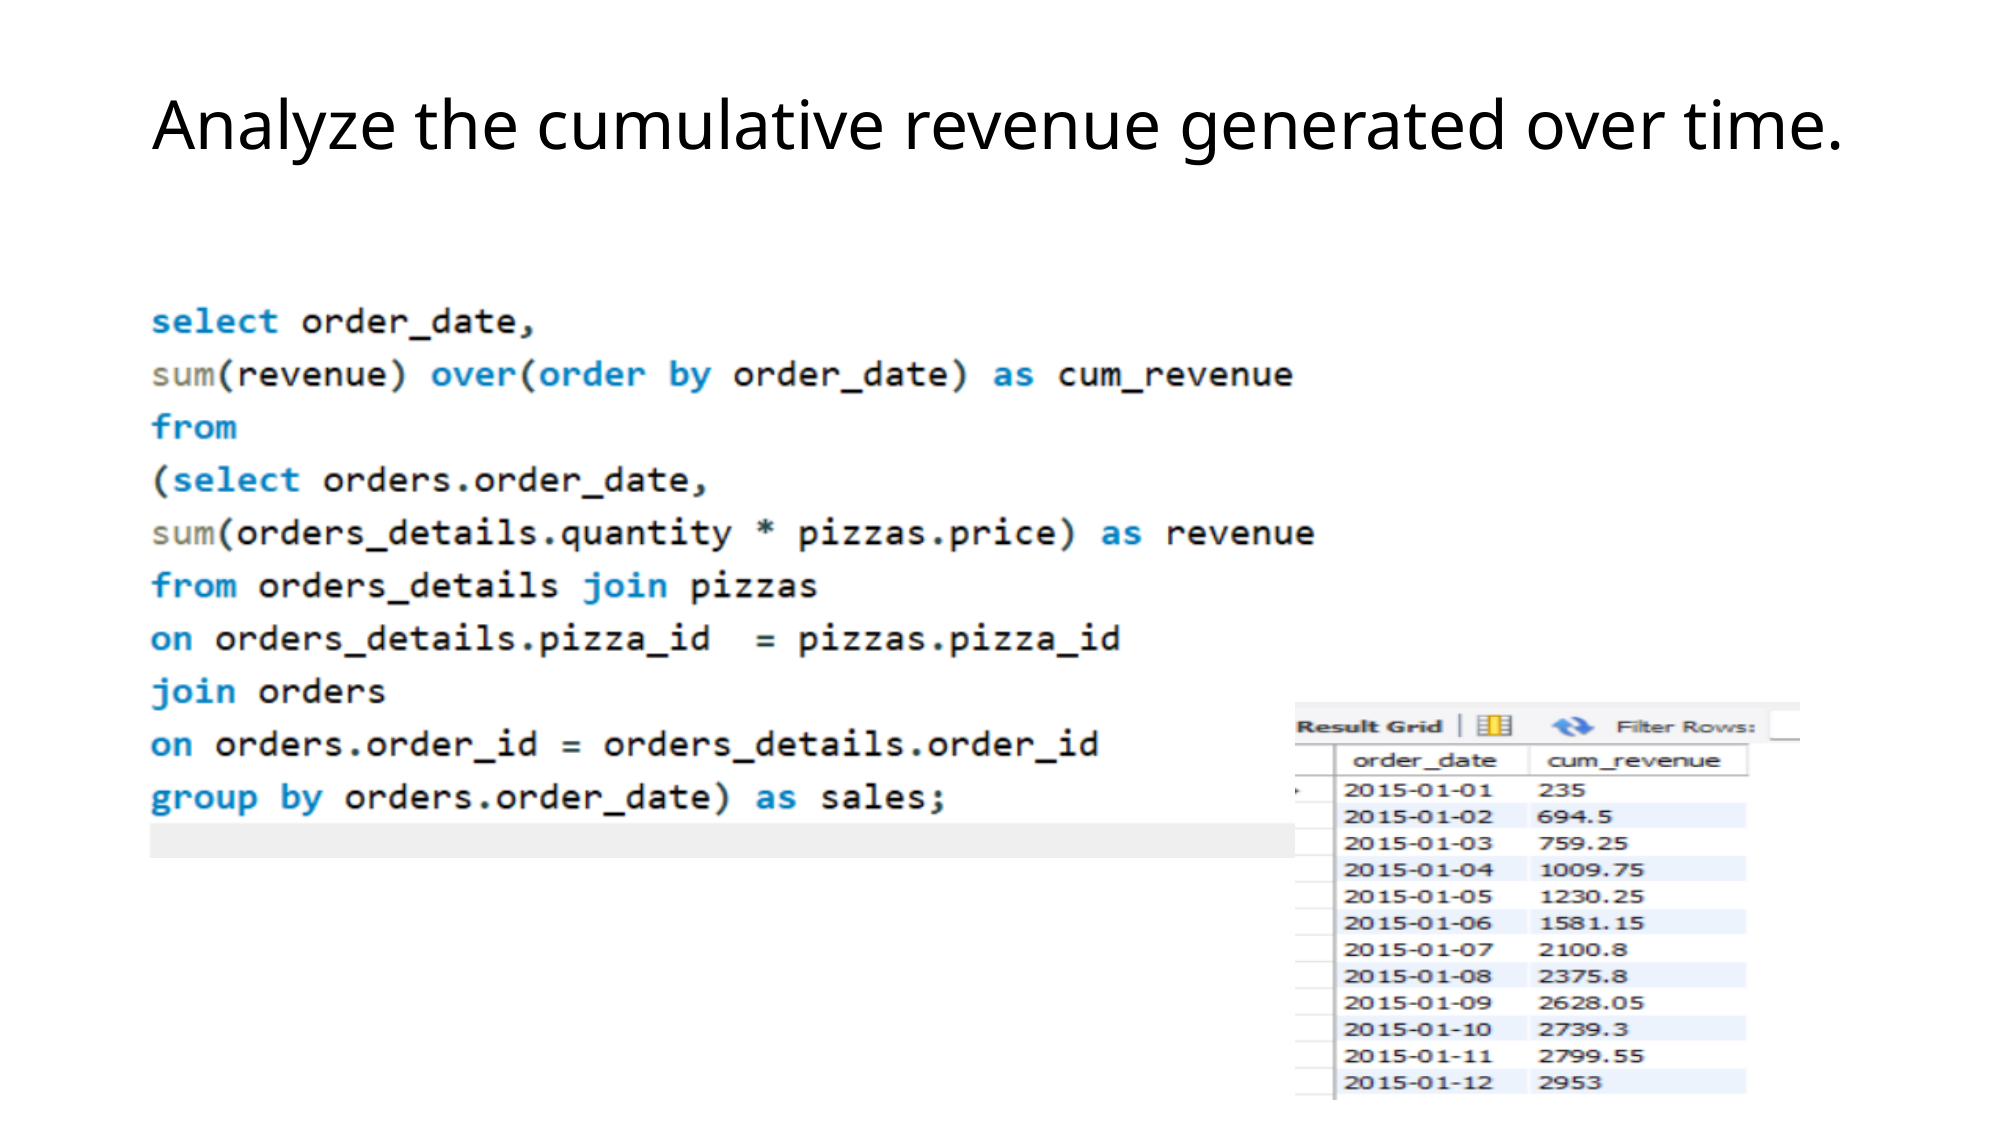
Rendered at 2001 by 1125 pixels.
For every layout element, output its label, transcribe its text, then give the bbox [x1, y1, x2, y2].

picture [137, 295, 1800, 1100]
title Analyze the cumulative revenue generated over time. [137, 59, 1863, 278]
